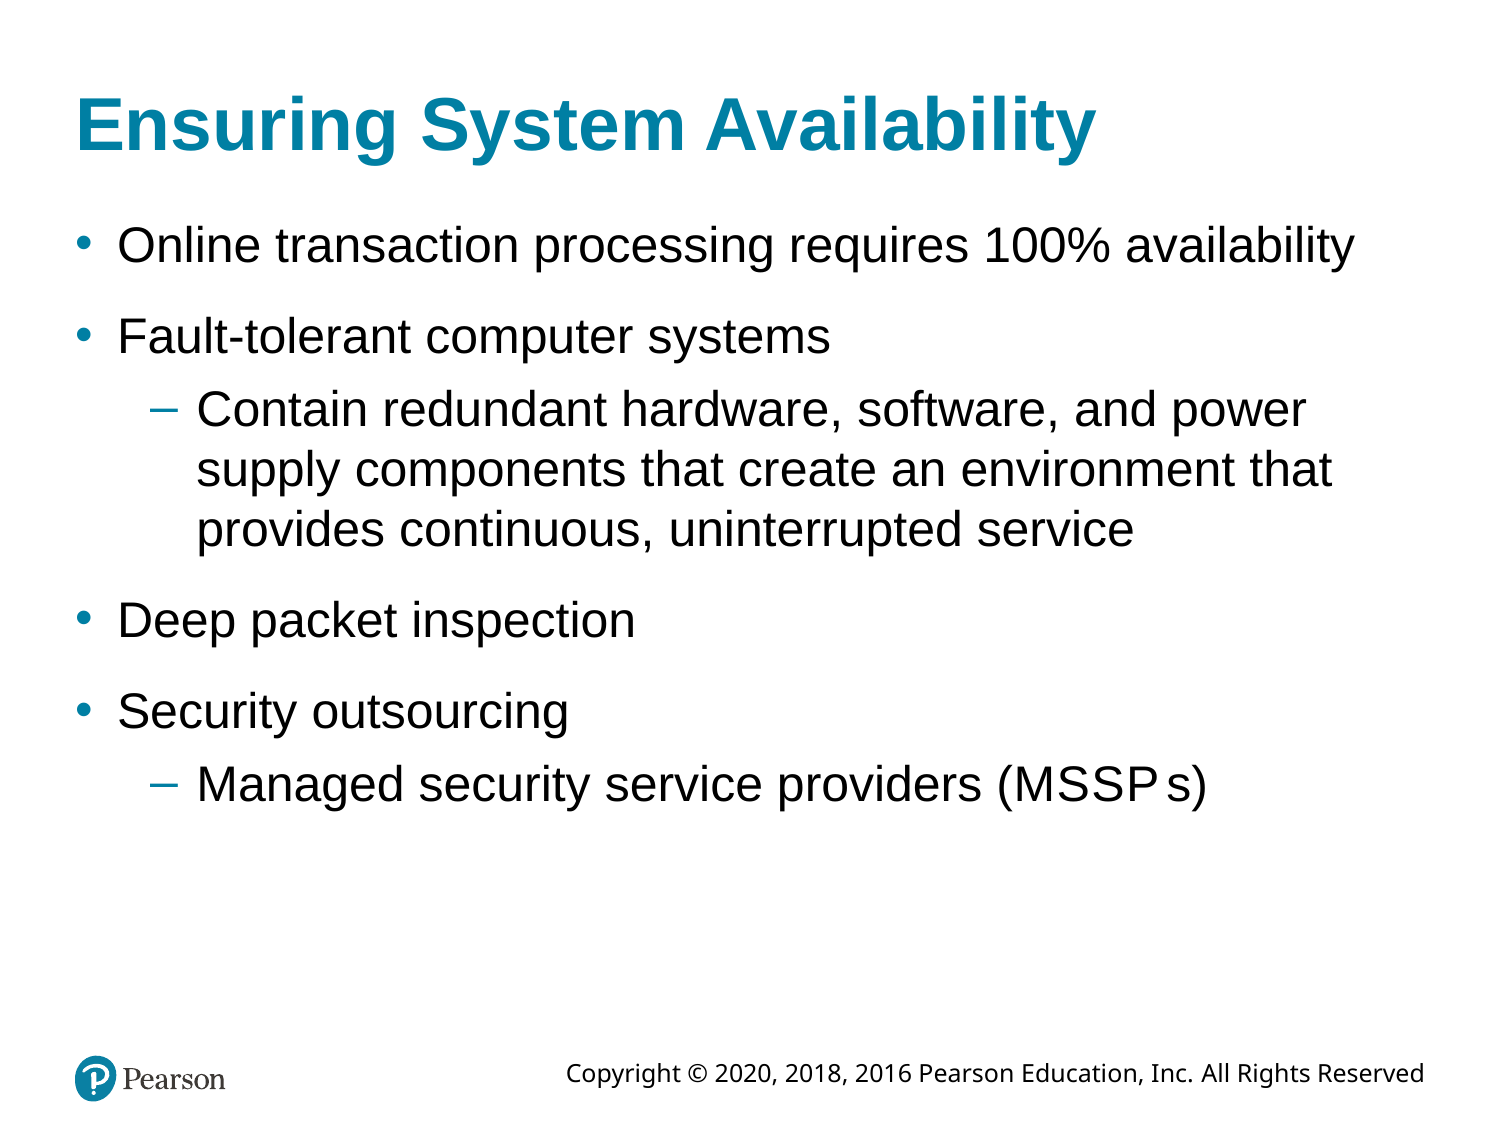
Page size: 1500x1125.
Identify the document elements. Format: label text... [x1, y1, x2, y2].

title Ensuring System Availability [75, 0, 1425, 166]
list Online transaction processing requires 100% availability Fault-tolerant computer systems Contain redundant hardware, software, and power supply components that create an environment that provides continuous, uninterrupted service Deep packet inspection Security outsourcing Managed security service providers (M S S P s) [75, 212, 1425, 851]
